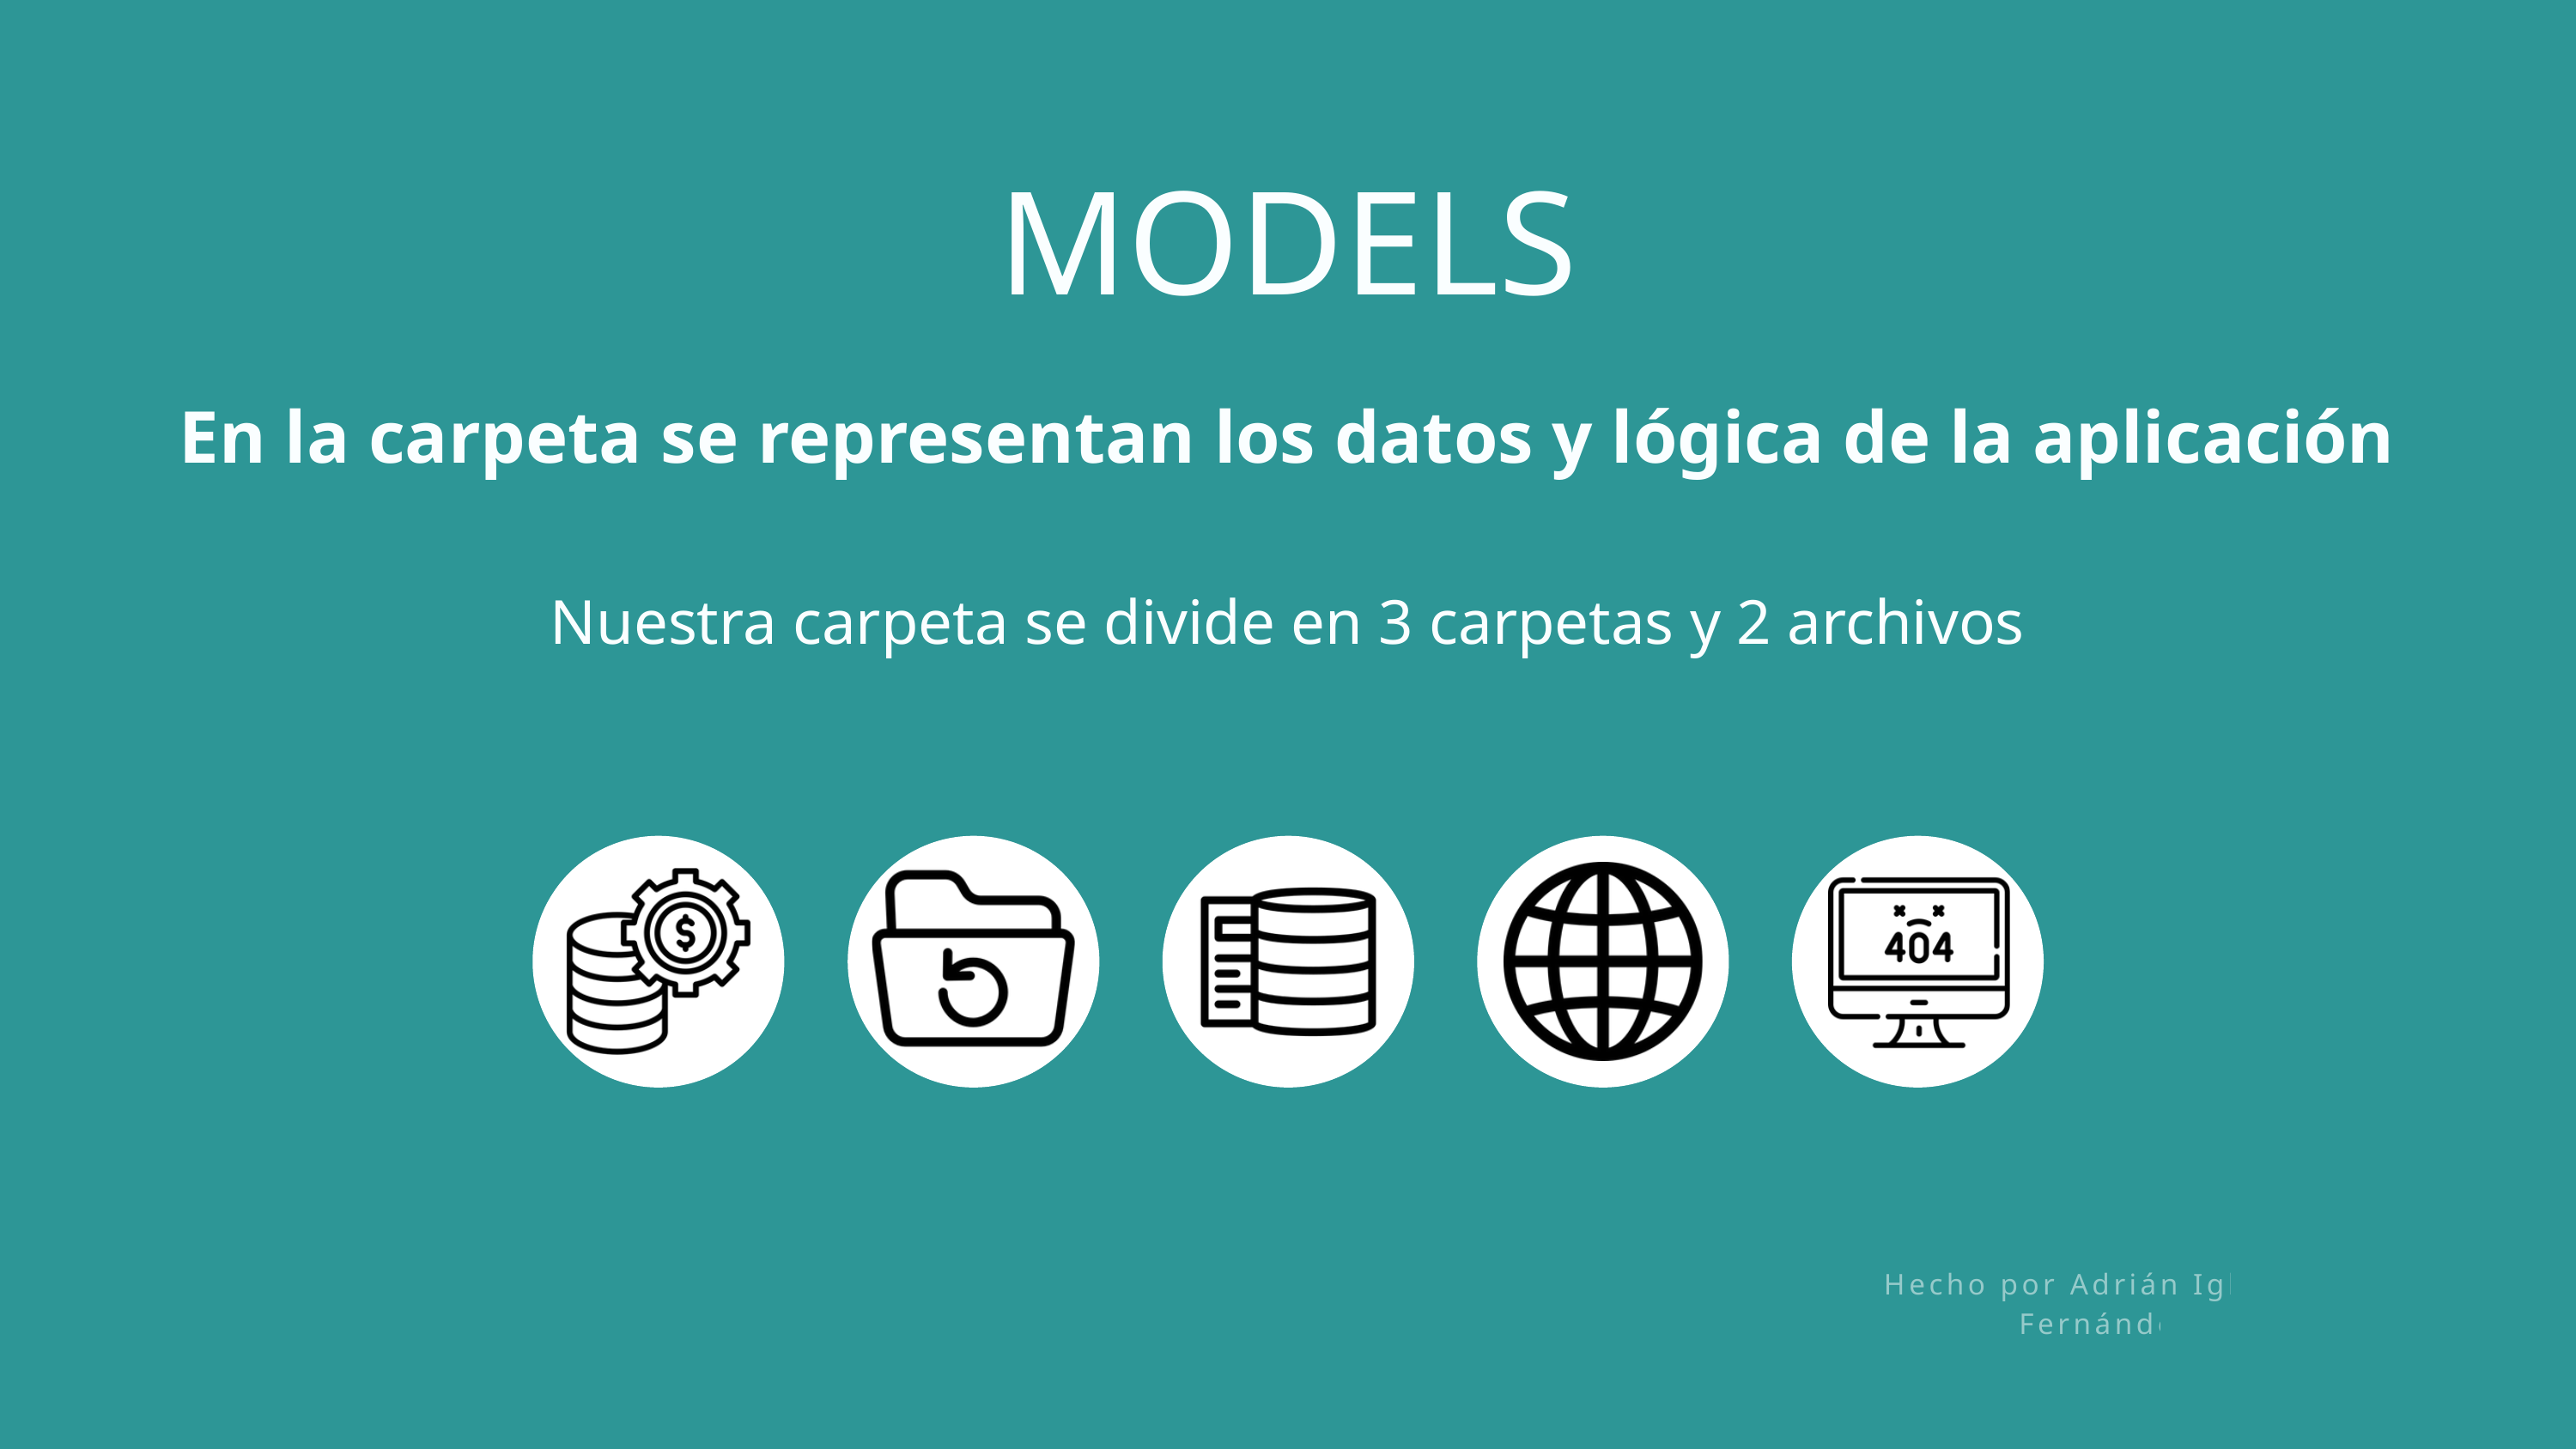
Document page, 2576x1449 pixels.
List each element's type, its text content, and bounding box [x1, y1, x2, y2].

text_box Hecho por Adrián Iglesias Fernández [1793, 1260, 2417, 1341]
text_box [1145, 818, 1431, 1105]
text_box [1791, 835, 2044, 1088]
text_box MODELS [975, 123, 1601, 324]
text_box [1477, 835, 1729, 1088]
text_box En la carpeta se representan los datos y lógica de la aplicación [159, 377, 2417, 478]
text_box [847, 835, 1100, 1088]
text_box Nuestra carpeta se divide en 3 carpetas y 2 archivos [283, 571, 2293, 657]
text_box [532, 835, 785, 1088]
